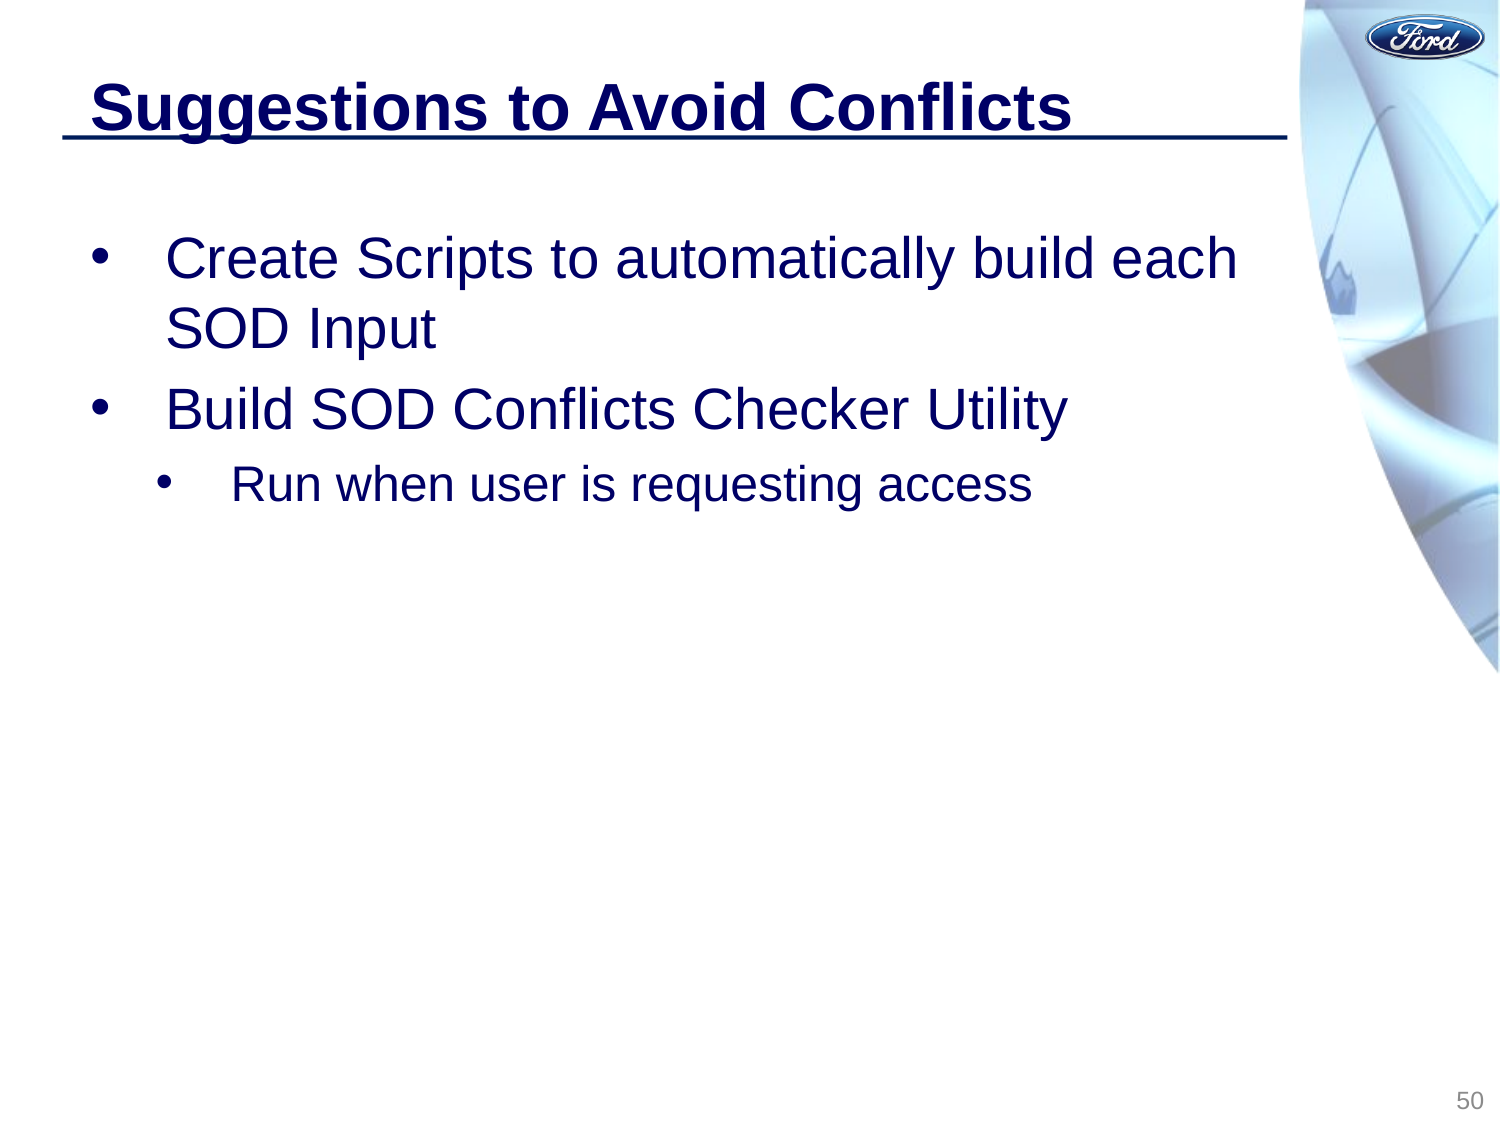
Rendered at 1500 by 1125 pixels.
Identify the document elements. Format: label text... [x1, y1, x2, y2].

picture [1350, 0, 1500, 75]
title Suggestions to Avoid Conflicts [75, 45, 1275, 163]
text_box who have access to D4S2 [1299, 0, 1500, 675]
slide_number 50 [1149, 1074, 1500, 1125]
list Create Scripts to automatically build each SOD Input Build SOD Conflicts Checker Utility Run when user is requesting access [75, 212, 1388, 988]
